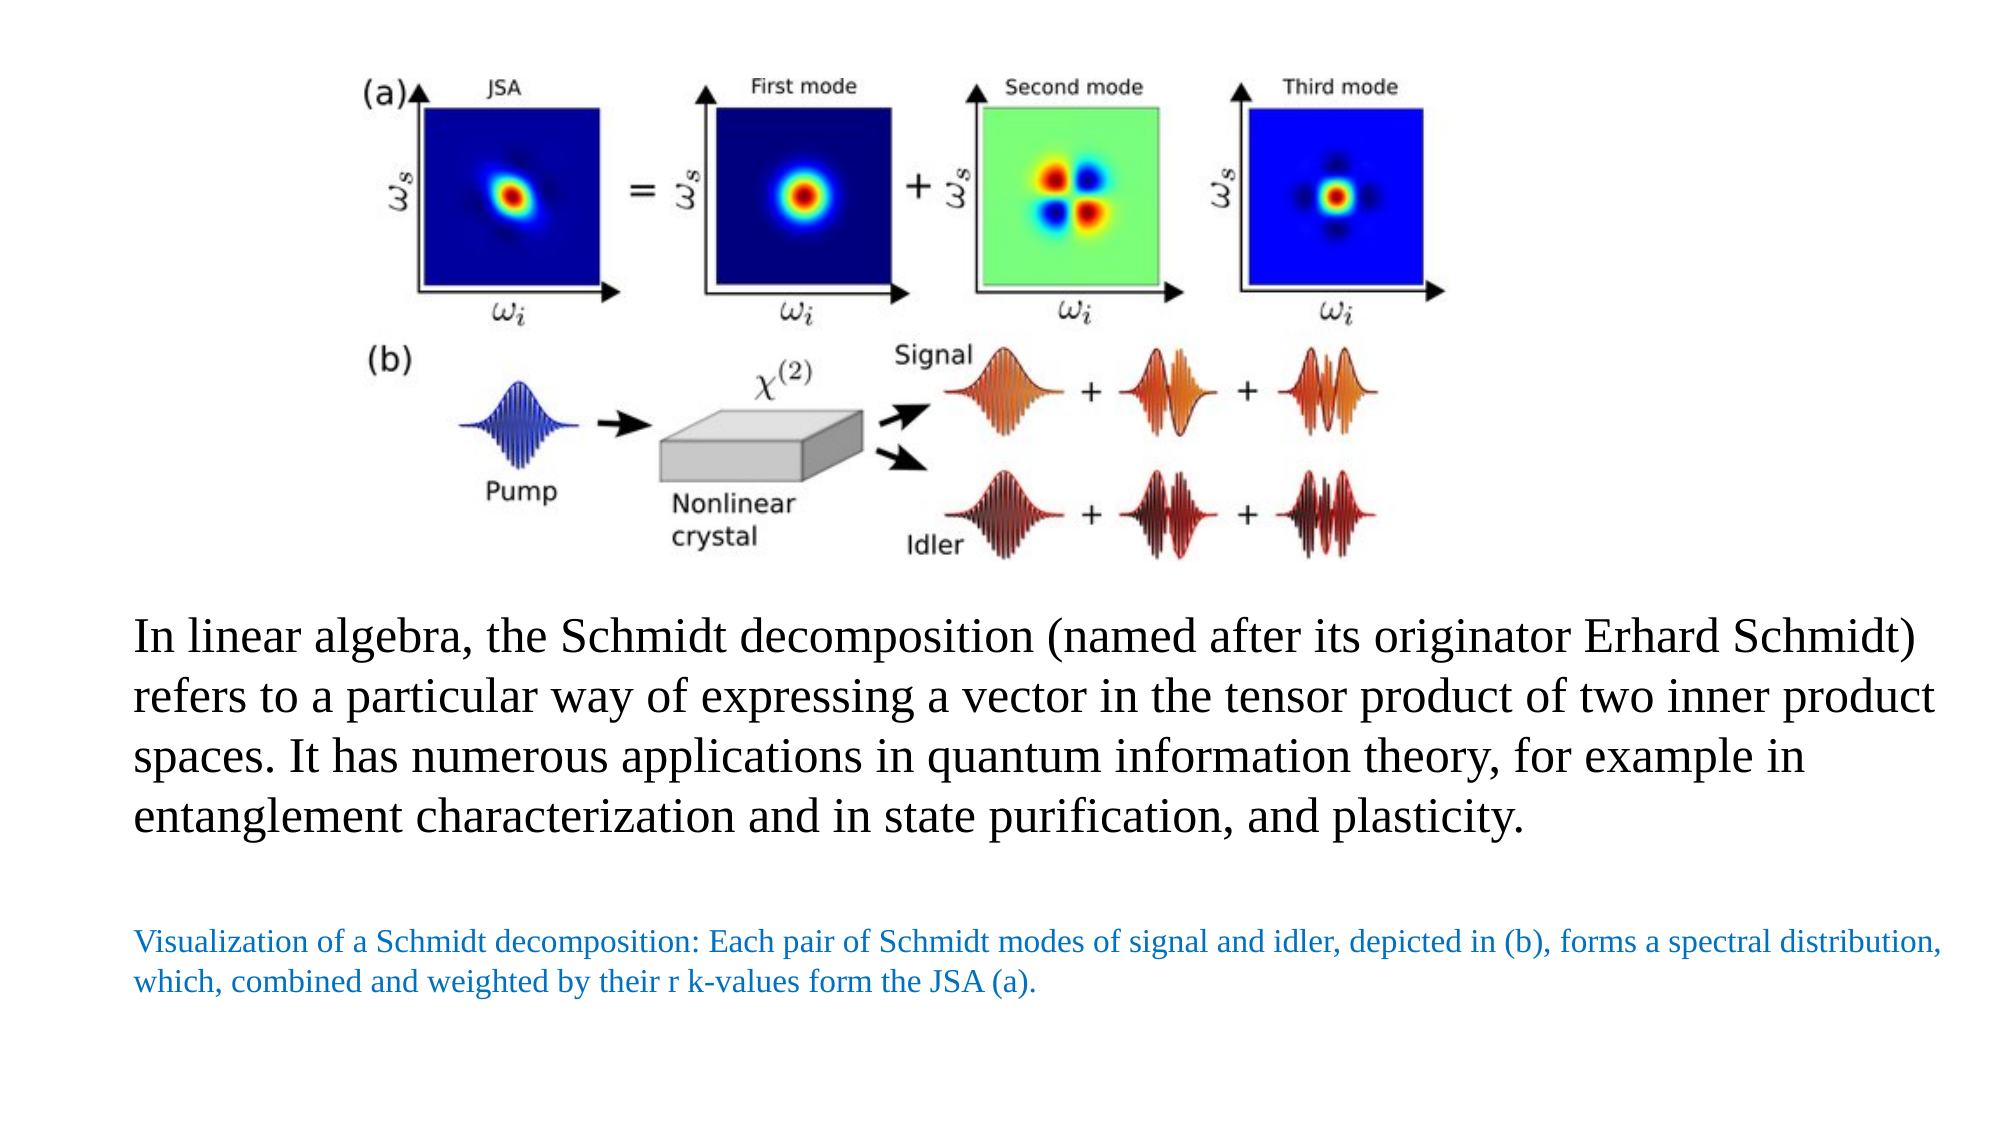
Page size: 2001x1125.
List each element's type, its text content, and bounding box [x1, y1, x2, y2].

list In linear algebra, the Schmidt decomposition (named after its originator Erhard Schmidt) refers to a particular way of expressing a vector in the tensor product of two inner product spaces. It has numerous applications in quantum information theory, for example in entanglement characterization and in state purification, and plasticity. Visualization of a Schmidt decomposition: Each pair of Schmidt modes of signal and idler, depicted in (b), forms a spectral distribution, which, combined and weighted by their r k-values form the JSA (a). [118, 595, 1976, 1125]
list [363, 78, 1478, 562]
